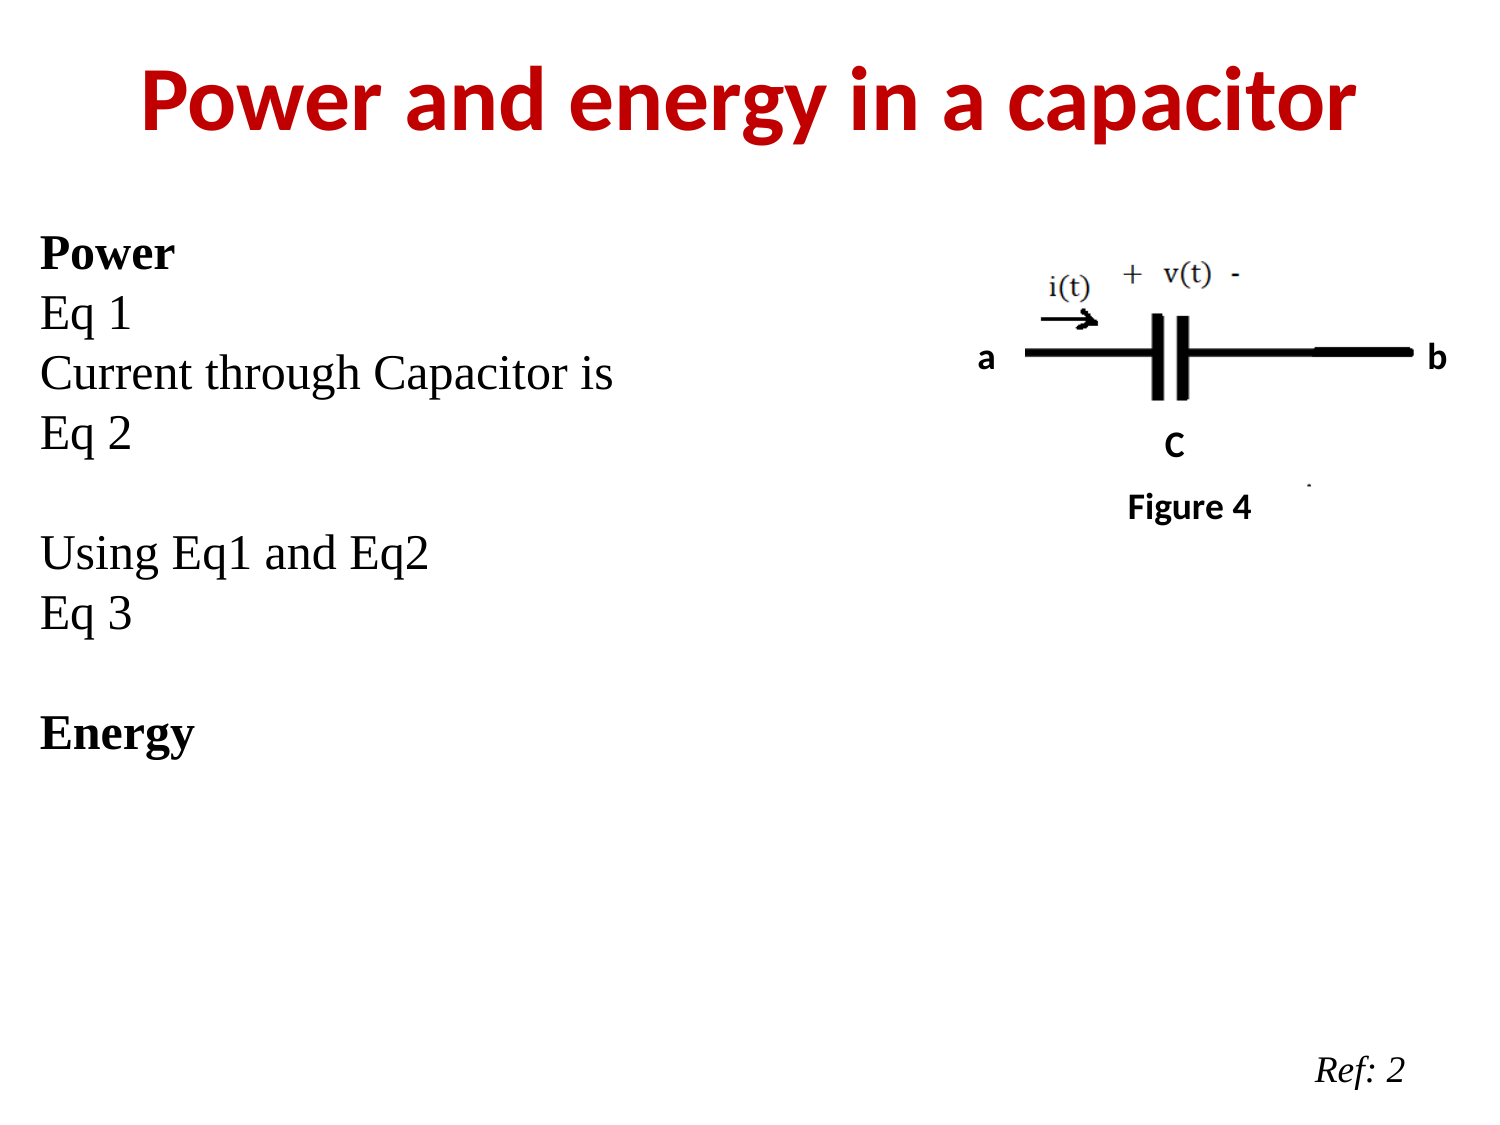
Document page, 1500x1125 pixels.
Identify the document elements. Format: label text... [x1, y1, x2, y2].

text_box b [1429, 324, 1463, 385]
title Power and energy in a capacitor [75, 0, 1425, 188]
text_box a [962, 324, 1012, 385]
text_box Figure 4 [1113, 496, 1276, 535]
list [1024, 219, 1426, 489]
text_box Ref: 2 [1299, 1037, 1475, 1098]
